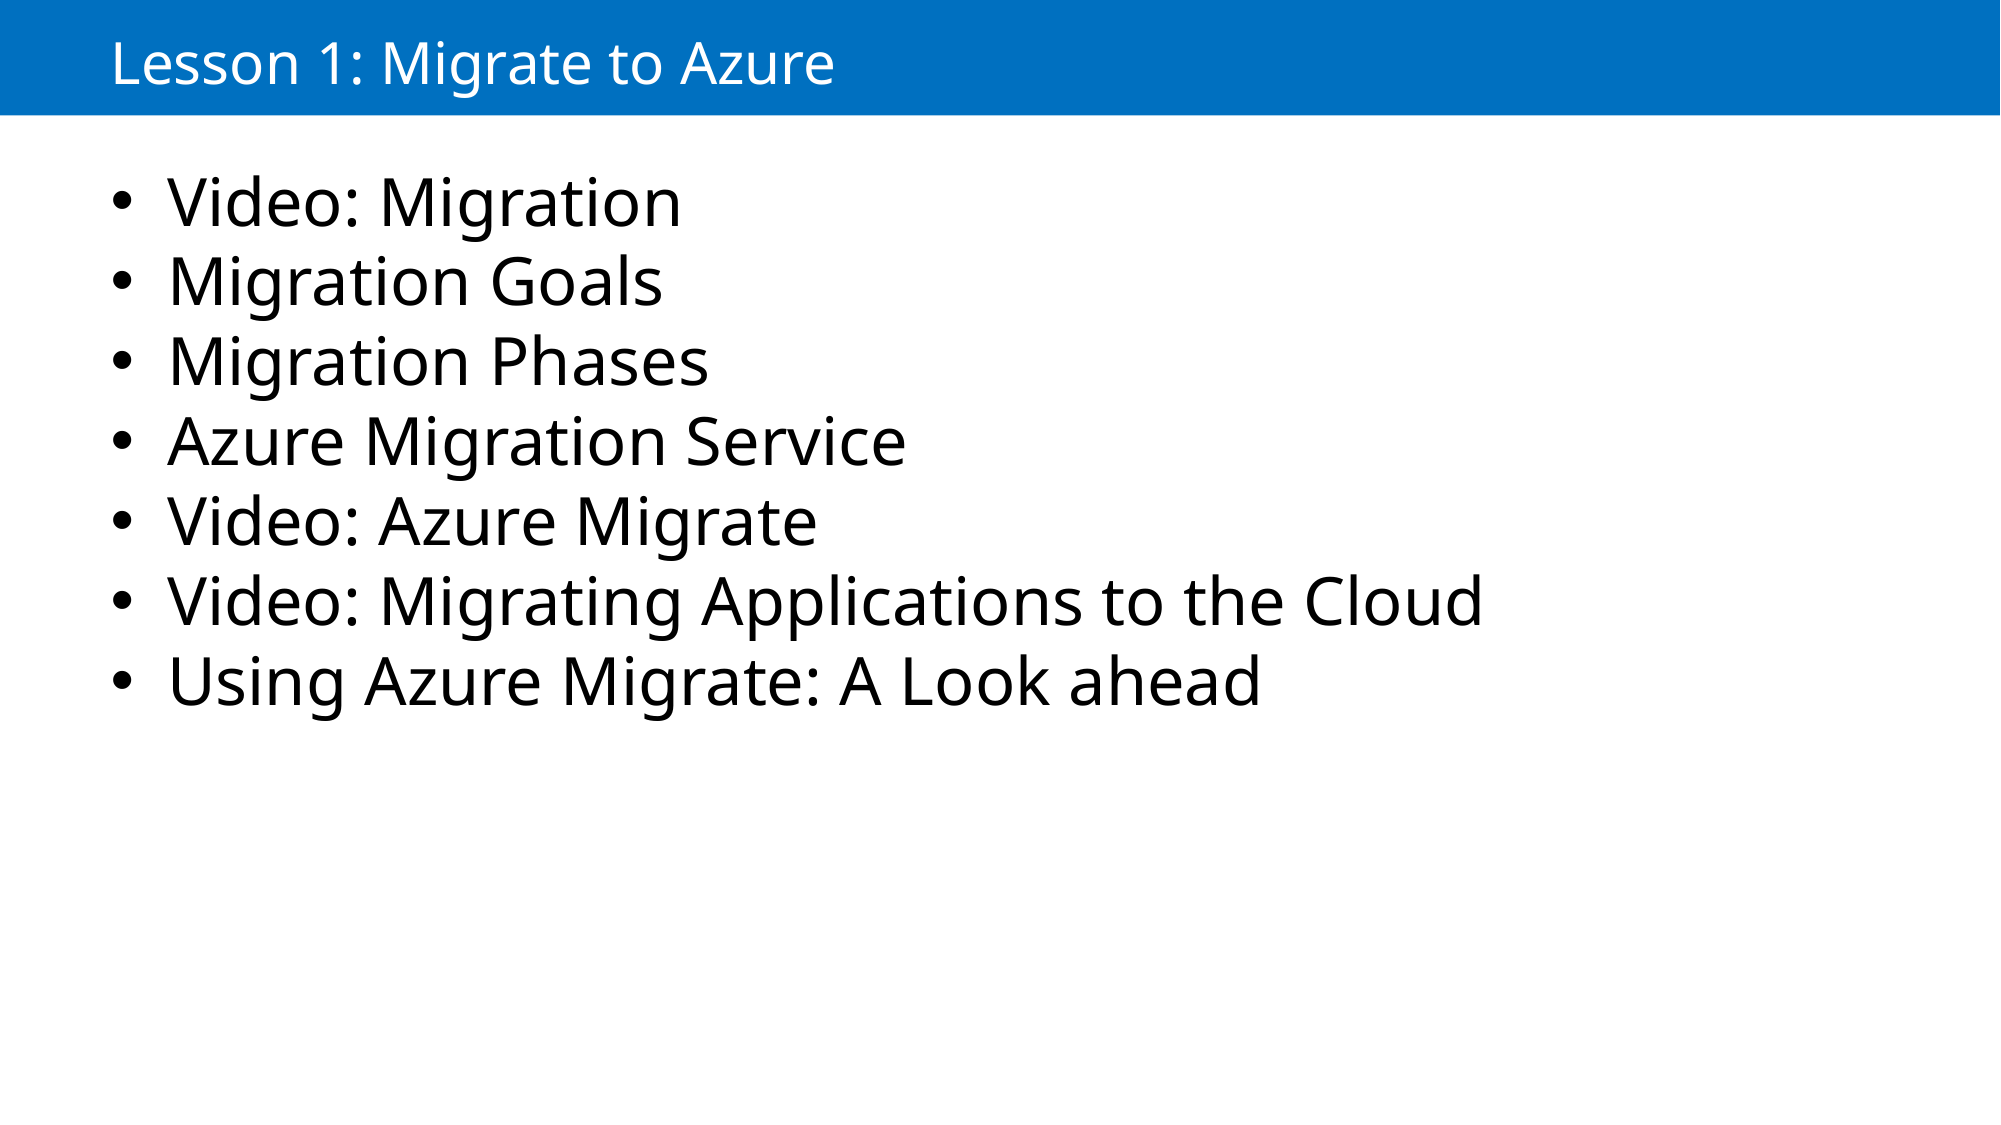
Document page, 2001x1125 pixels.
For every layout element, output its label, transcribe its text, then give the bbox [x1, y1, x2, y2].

text_box Lesson 1: Migrate to Azure [96, 18, 1857, 104]
text_box Video: Migration Migration Goals Migration Phases Azure Migration Service Video: Azure Migrate Video: Migrating Applications to the Cloud Using Azure Migrate: A Look ahead [95, 151, 1732, 727]
